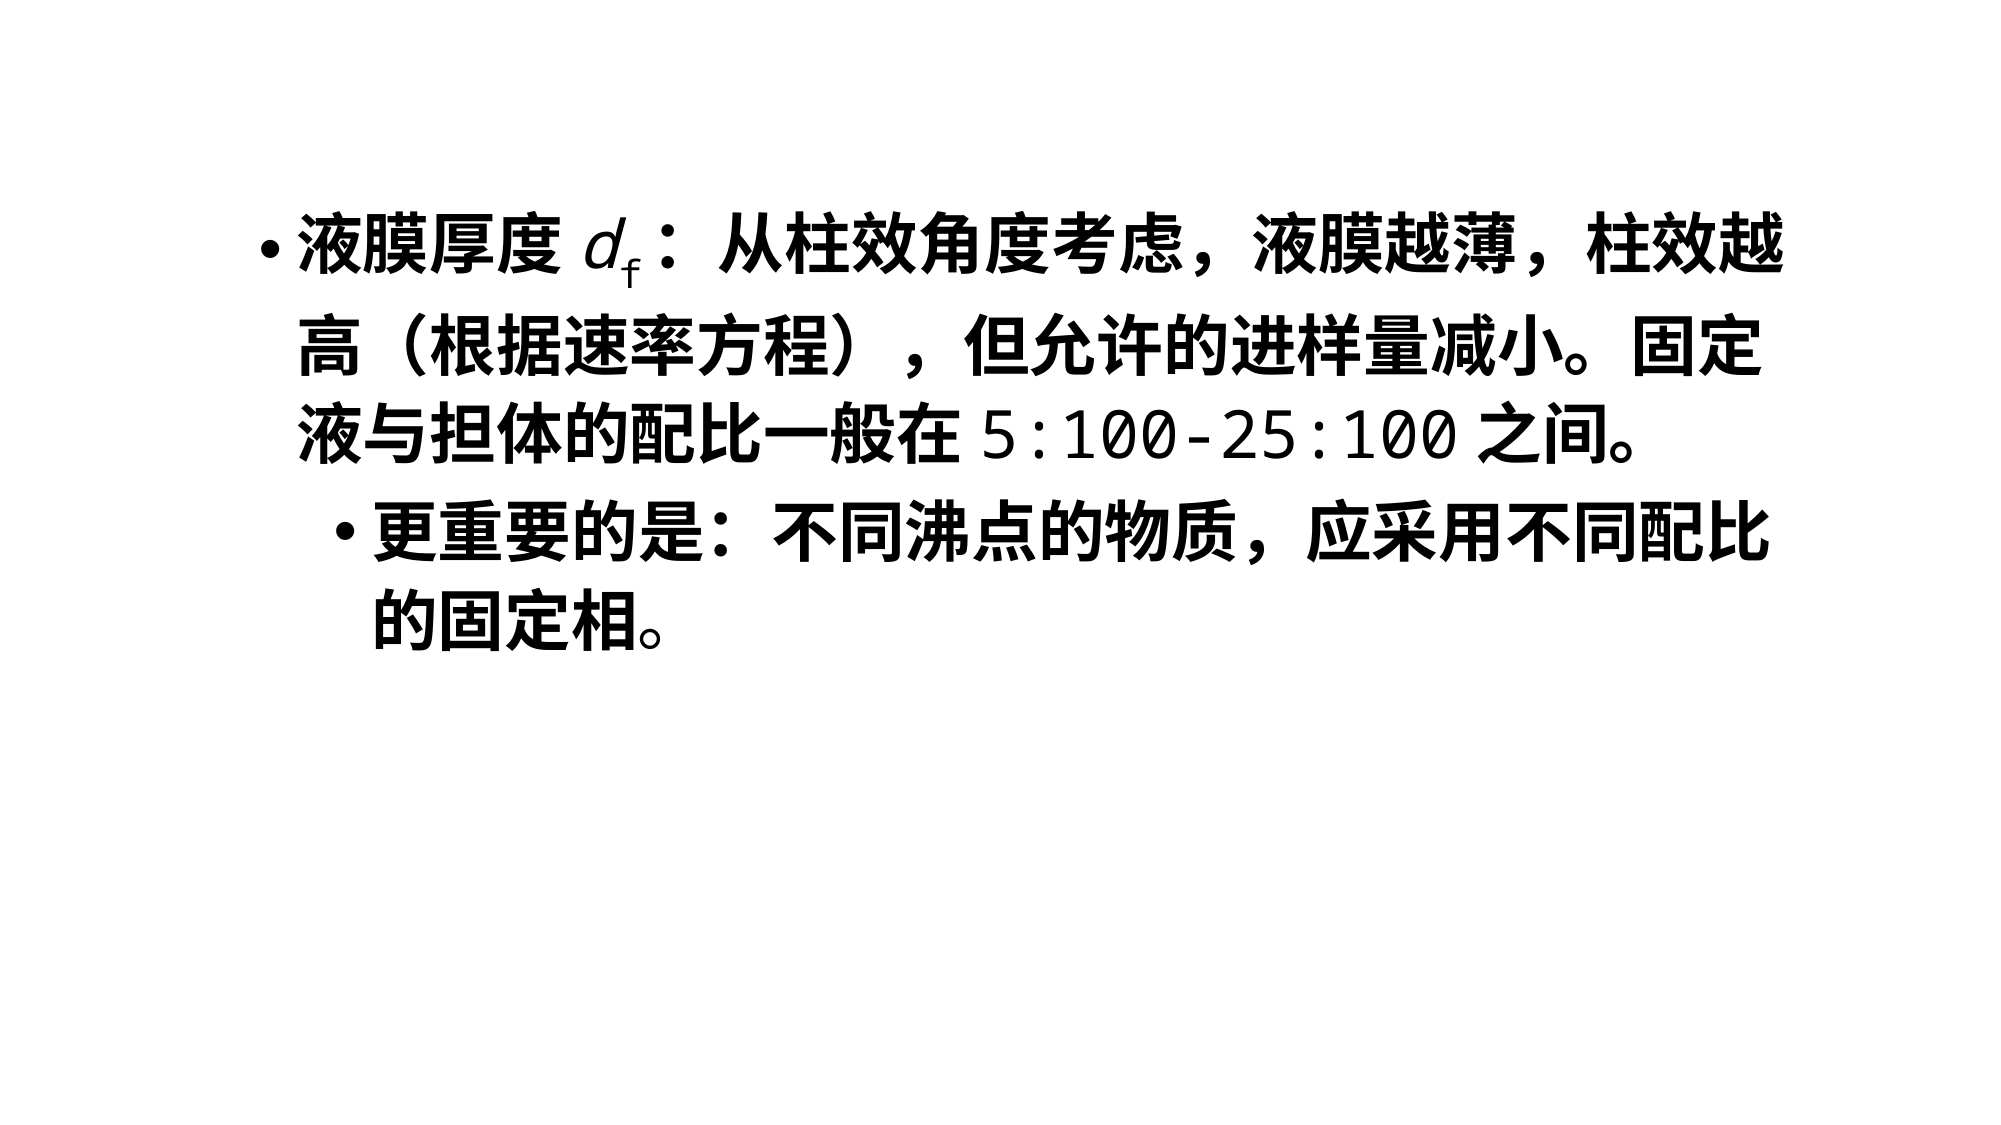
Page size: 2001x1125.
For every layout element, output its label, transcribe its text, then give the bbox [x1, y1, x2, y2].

list 液膜厚度df：从柱效角度考虑，液膜越薄，柱效越高（根据速率方程），但允许的进样量减小。固定液与担体的配比一般在5:100-25:100之间。 更重要的是：不同沸点的物质，应采用不同配比的固定相。 [243, 184, 1803, 823]
